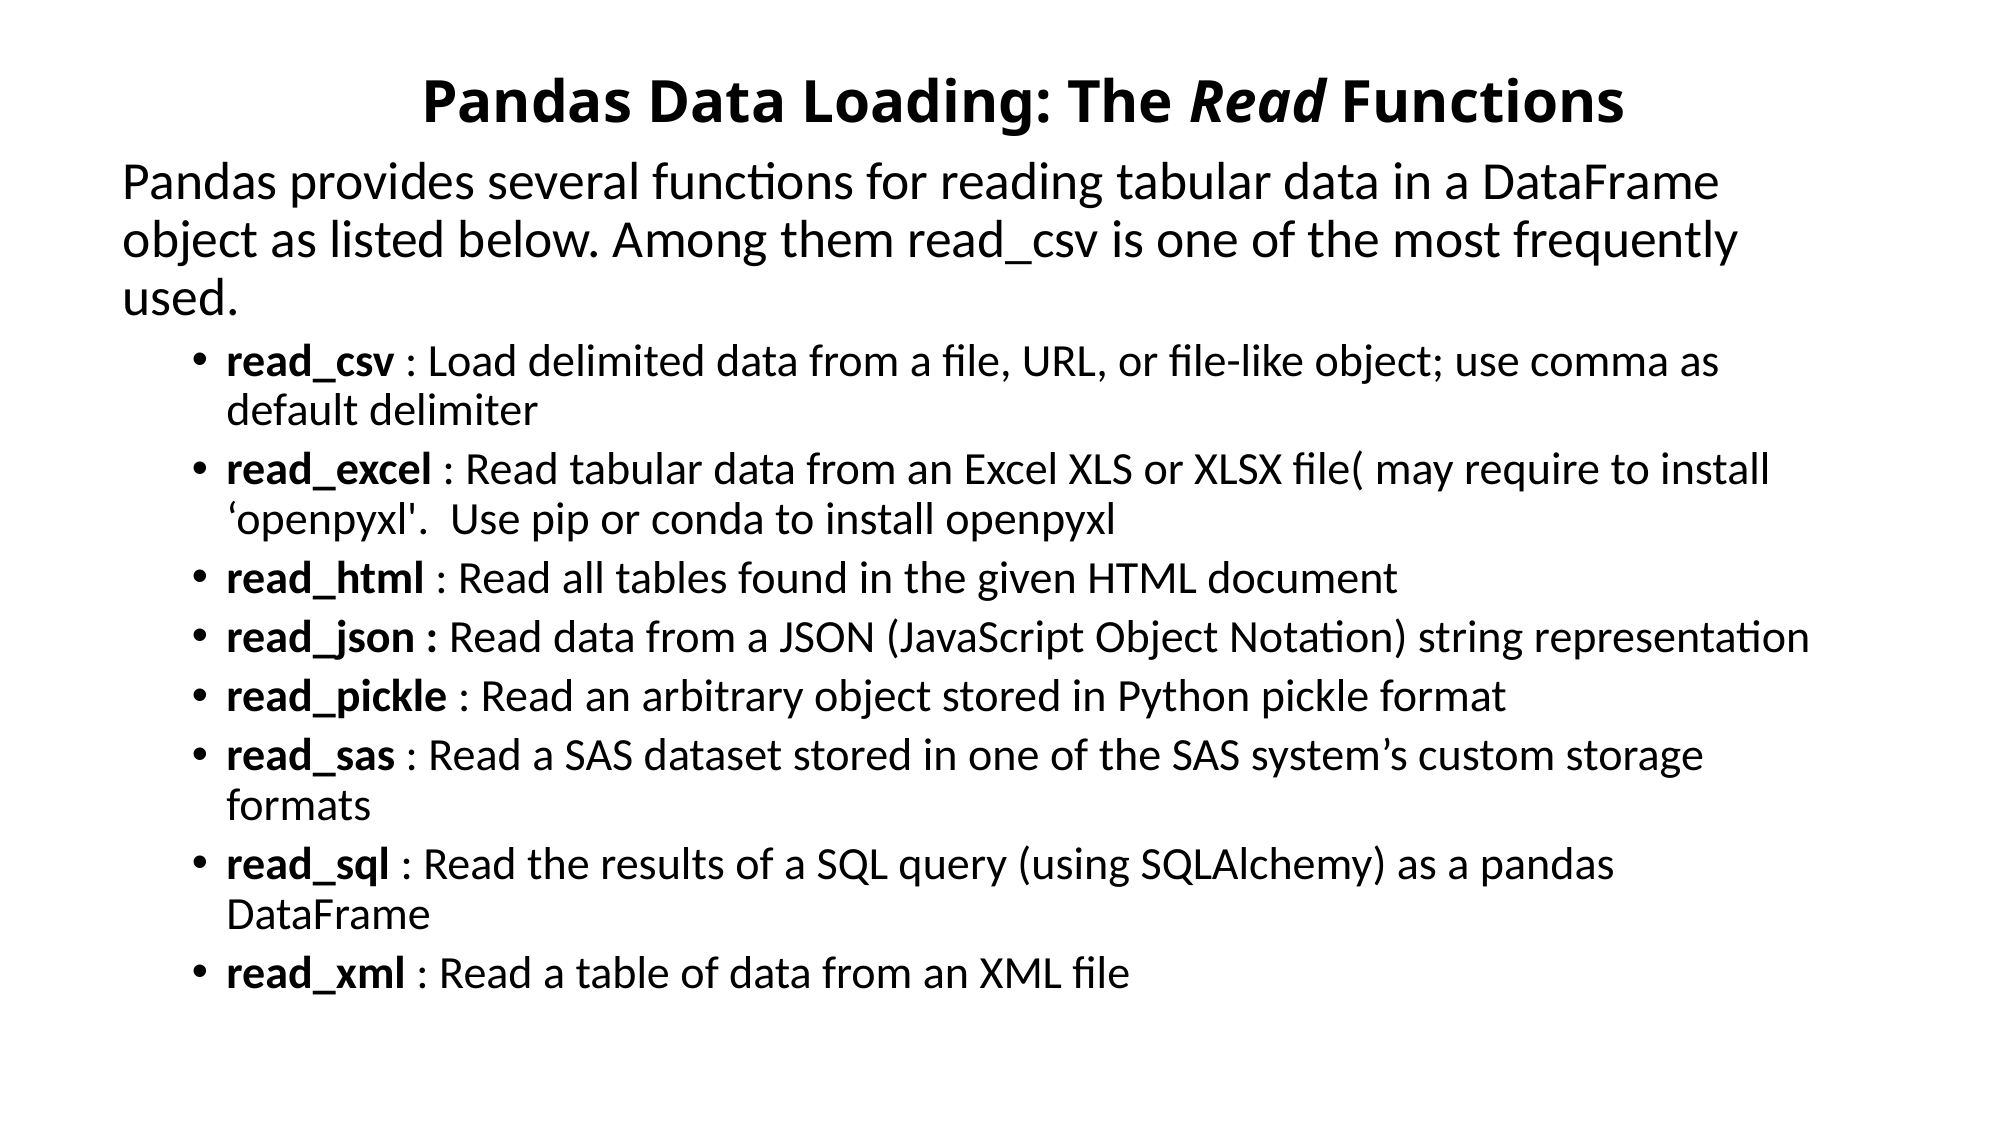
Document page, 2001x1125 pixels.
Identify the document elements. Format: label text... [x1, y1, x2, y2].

title Pandas Data Loading: The Read Functions [406, 60, 1857, 146]
list Pandas provides several functions for reading tabular data in a DataFrame object as listed below. Among them read_csv is one of the most frequently used. read_csv : Load delimited data from a file, URL, or file-like object; use comma as default delimiter read_excel : Read tabular data from an Excel XLS or XLSX file( may require to install ‘openpyxl'. Use pip or conda to install openpyxl read_html : Read all tables found in the given HTML document read_json : Read data from a JSON (JavaScript Object Notation) string representation read_pickle : Read an arbitrary object stored in Python pickle format read_sas : Read a SAS dataset stored in one of the SAS system’s custom storage formats read_sql : Read the results of a SQL query (using SQLAlchemy) as a pandas DataFrame read_xml : Read a table of data from an XML file [107, 145, 1841, 1052]
